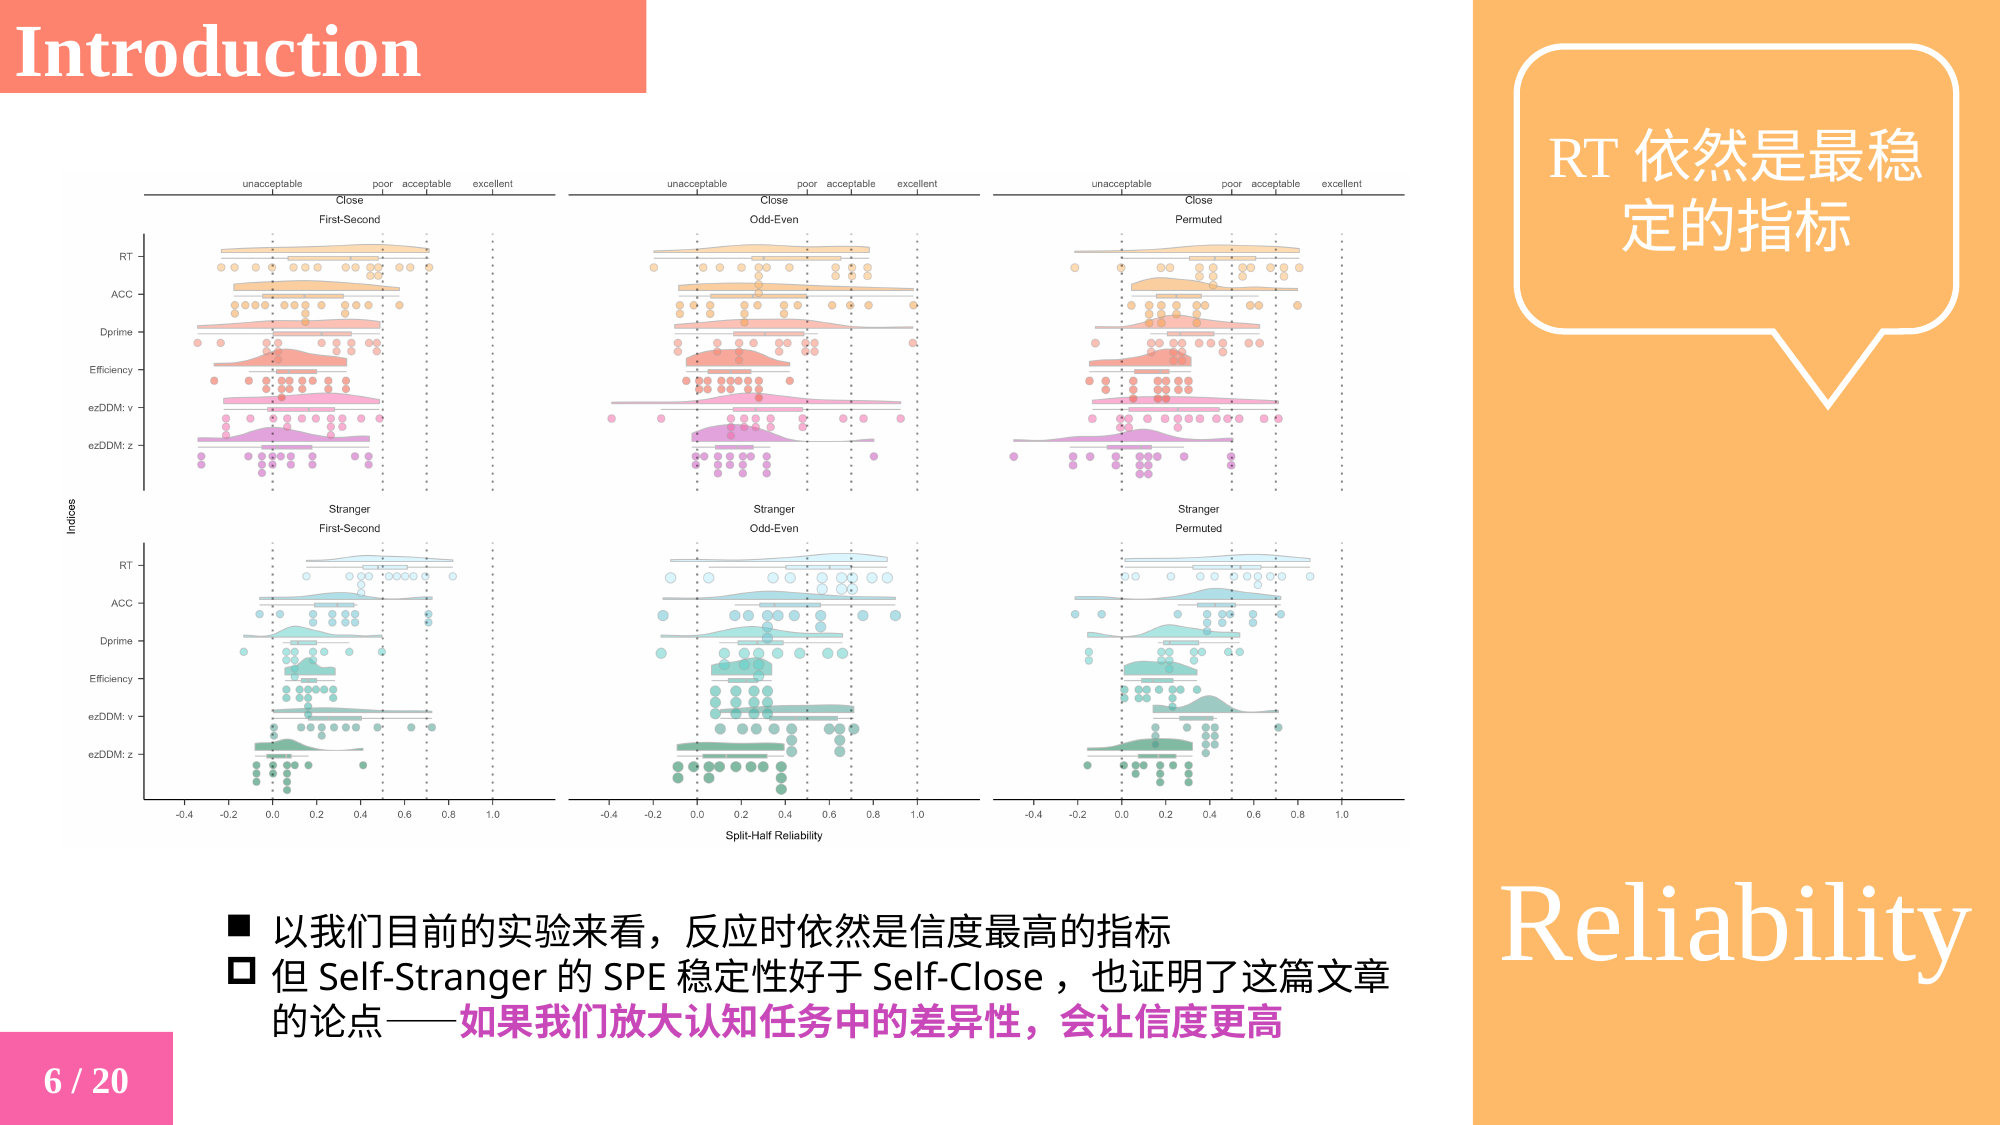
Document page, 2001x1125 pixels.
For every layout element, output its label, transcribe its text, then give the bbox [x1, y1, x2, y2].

text_box RT依然是最稳定的指标 [1515, 45, 1958, 408]
text_box 6 / 20 [0, 1031, 174, 1125]
text_box Reliability [1472, 0, 2000, 1125]
picture [61, 172, 1410, 848]
text_box Introduction [0, 0, 647, 94]
text_box 以我们目前的实验来看，反应时依然是信度最高的指标 但Self-Stranger的SPE稳定性好于Self-Close，也证明了这篇文章的论点——如果我们放大认知任务中的差异性，会让信度更高 [210, 900, 1410, 1051]
